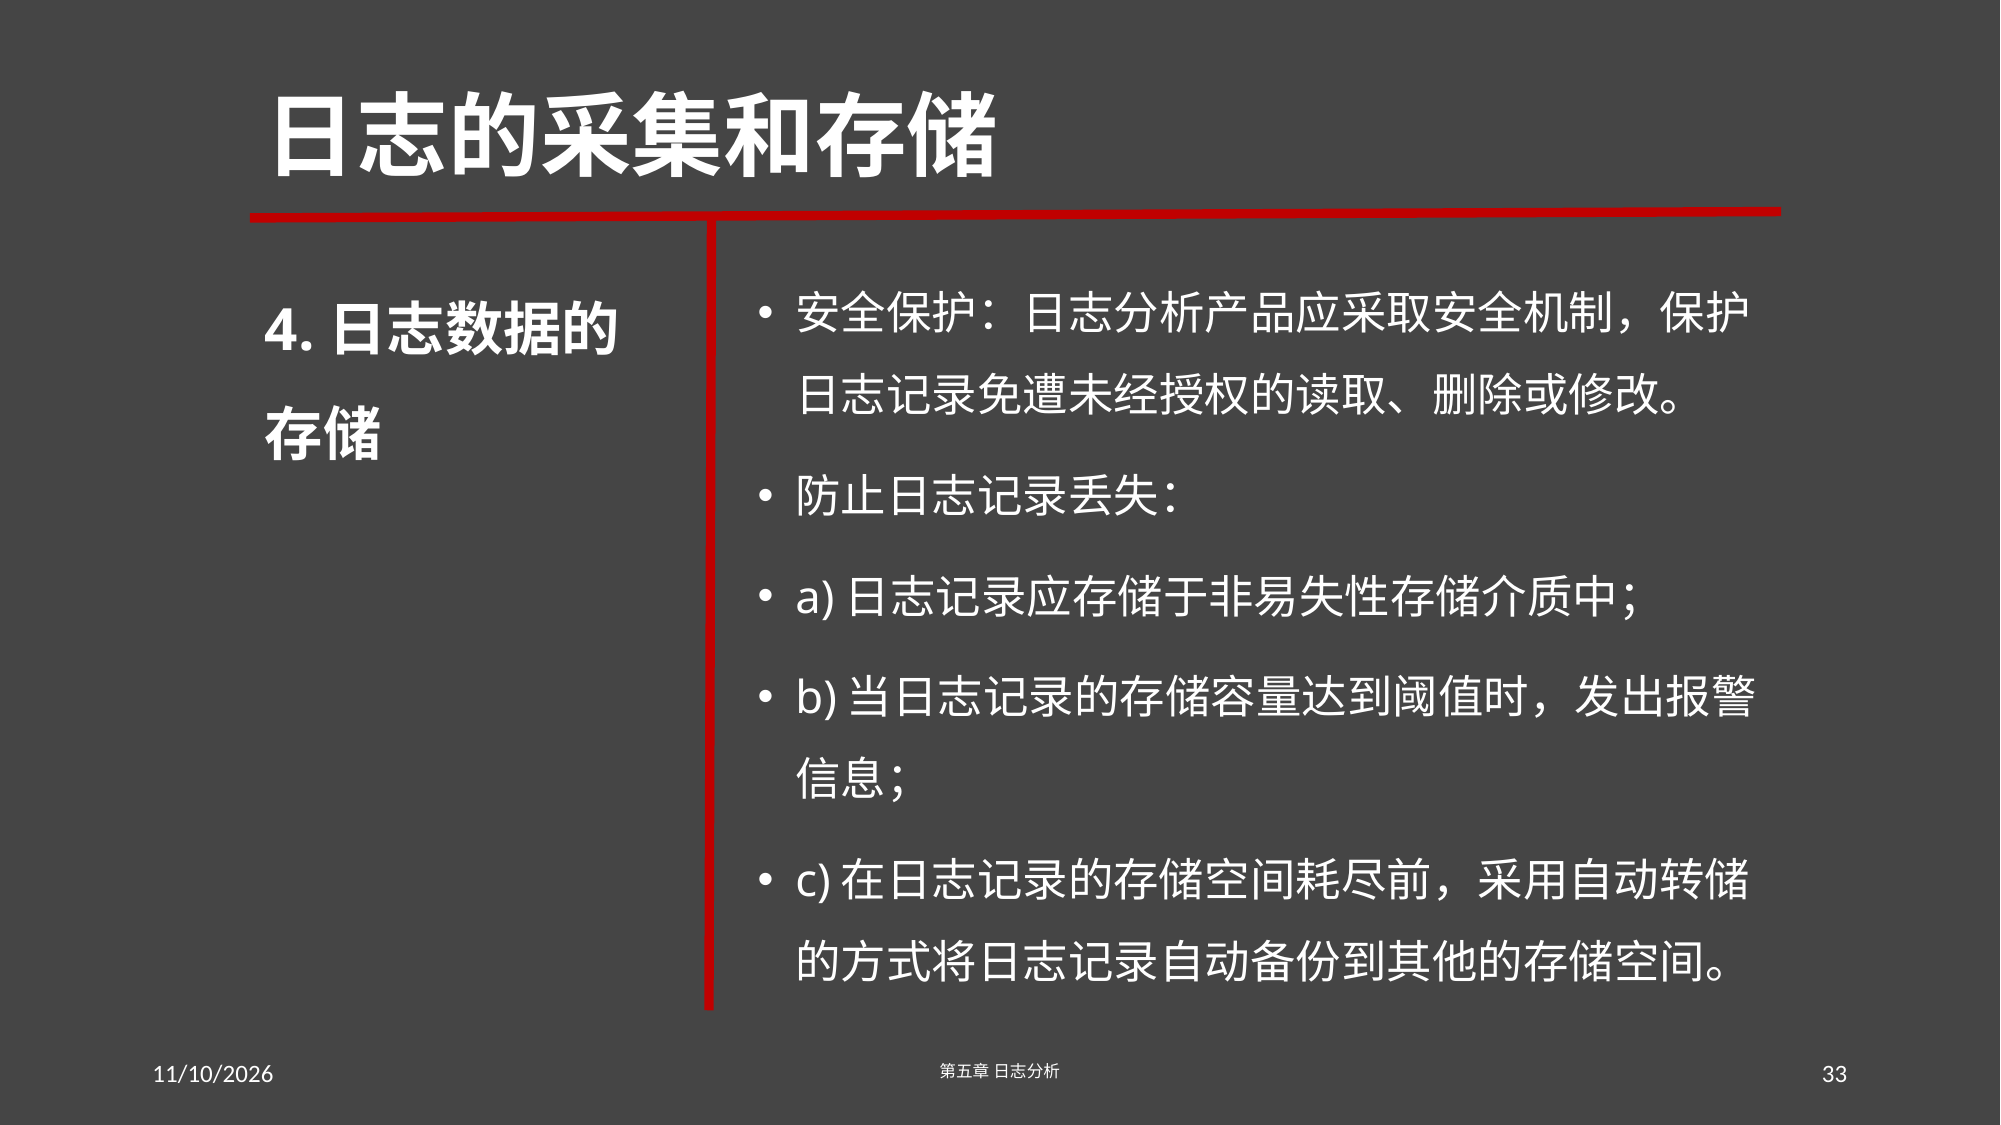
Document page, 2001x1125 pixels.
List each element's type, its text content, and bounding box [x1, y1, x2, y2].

footer 第五章 日志分析 [662, 1042, 1338, 1103]
list 安全保护：日志分析产品应采取安全机制，保护日志记录免遭未经授权的读取、删除或修改。 防止日志记录丢失： a)日志记录应存储于非易失性存储介质中； b)当日志记录的存储容量达到阈值时，发出报警信息； c)在日志记录的存储空间耗尽前，采用自动转储的方式将日志记录自动备份到其他的存储空间。 [742, 249, 1782, 1011]
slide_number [137, 1042, 588, 1103]
list 4.日志数据的存储 [249, 249, 678, 1011]
title 日志的采集和存储 [249, 30, 1782, 249]
slide_number 33 [1412, 1042, 1863, 1103]
